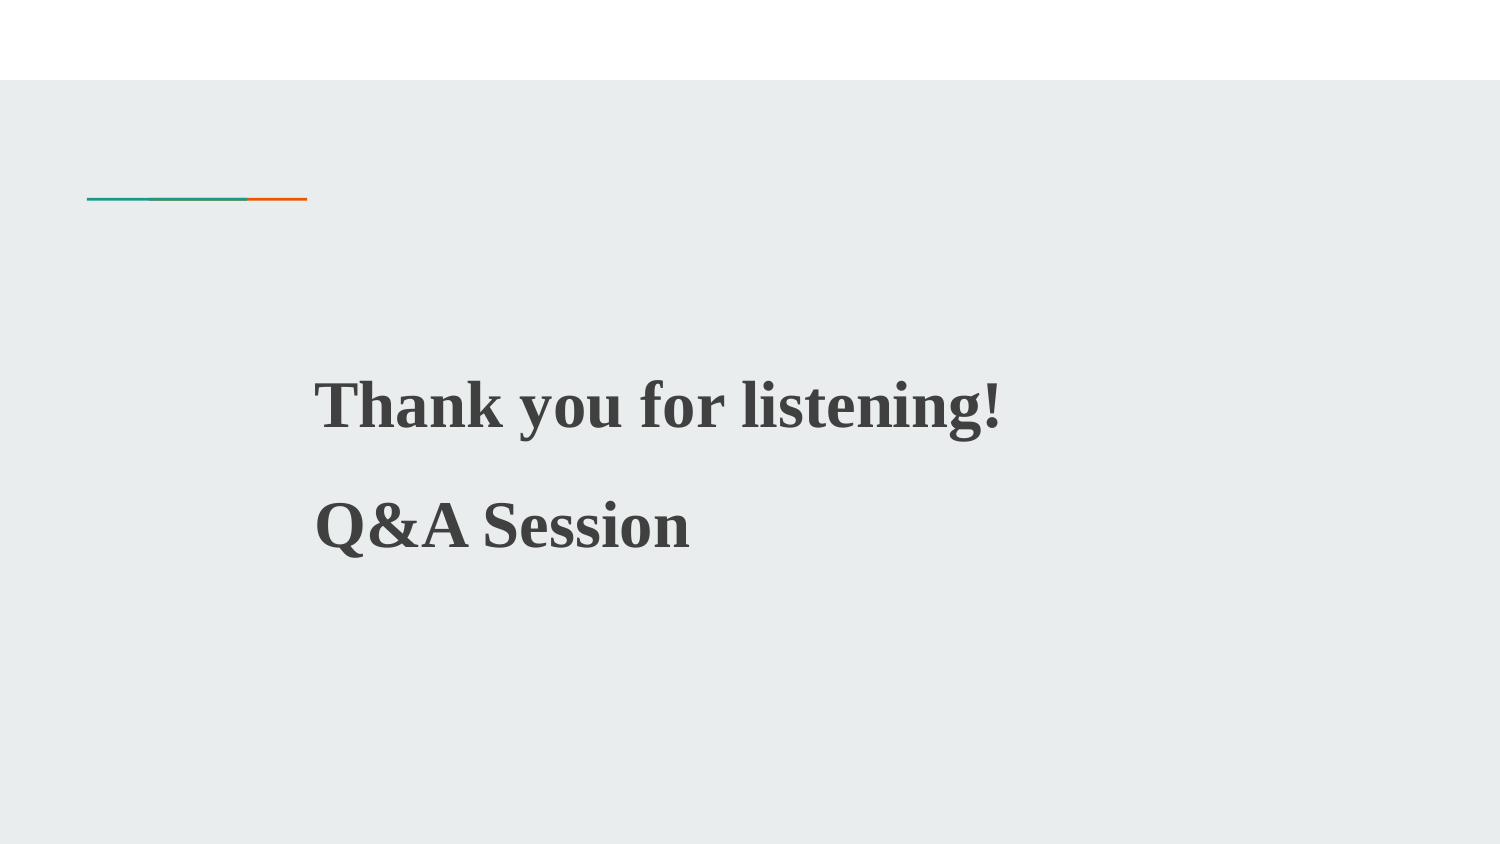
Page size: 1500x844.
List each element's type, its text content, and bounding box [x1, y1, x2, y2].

text_box Thank you for listening! Q&A Session [306, 313, 1193, 569]
